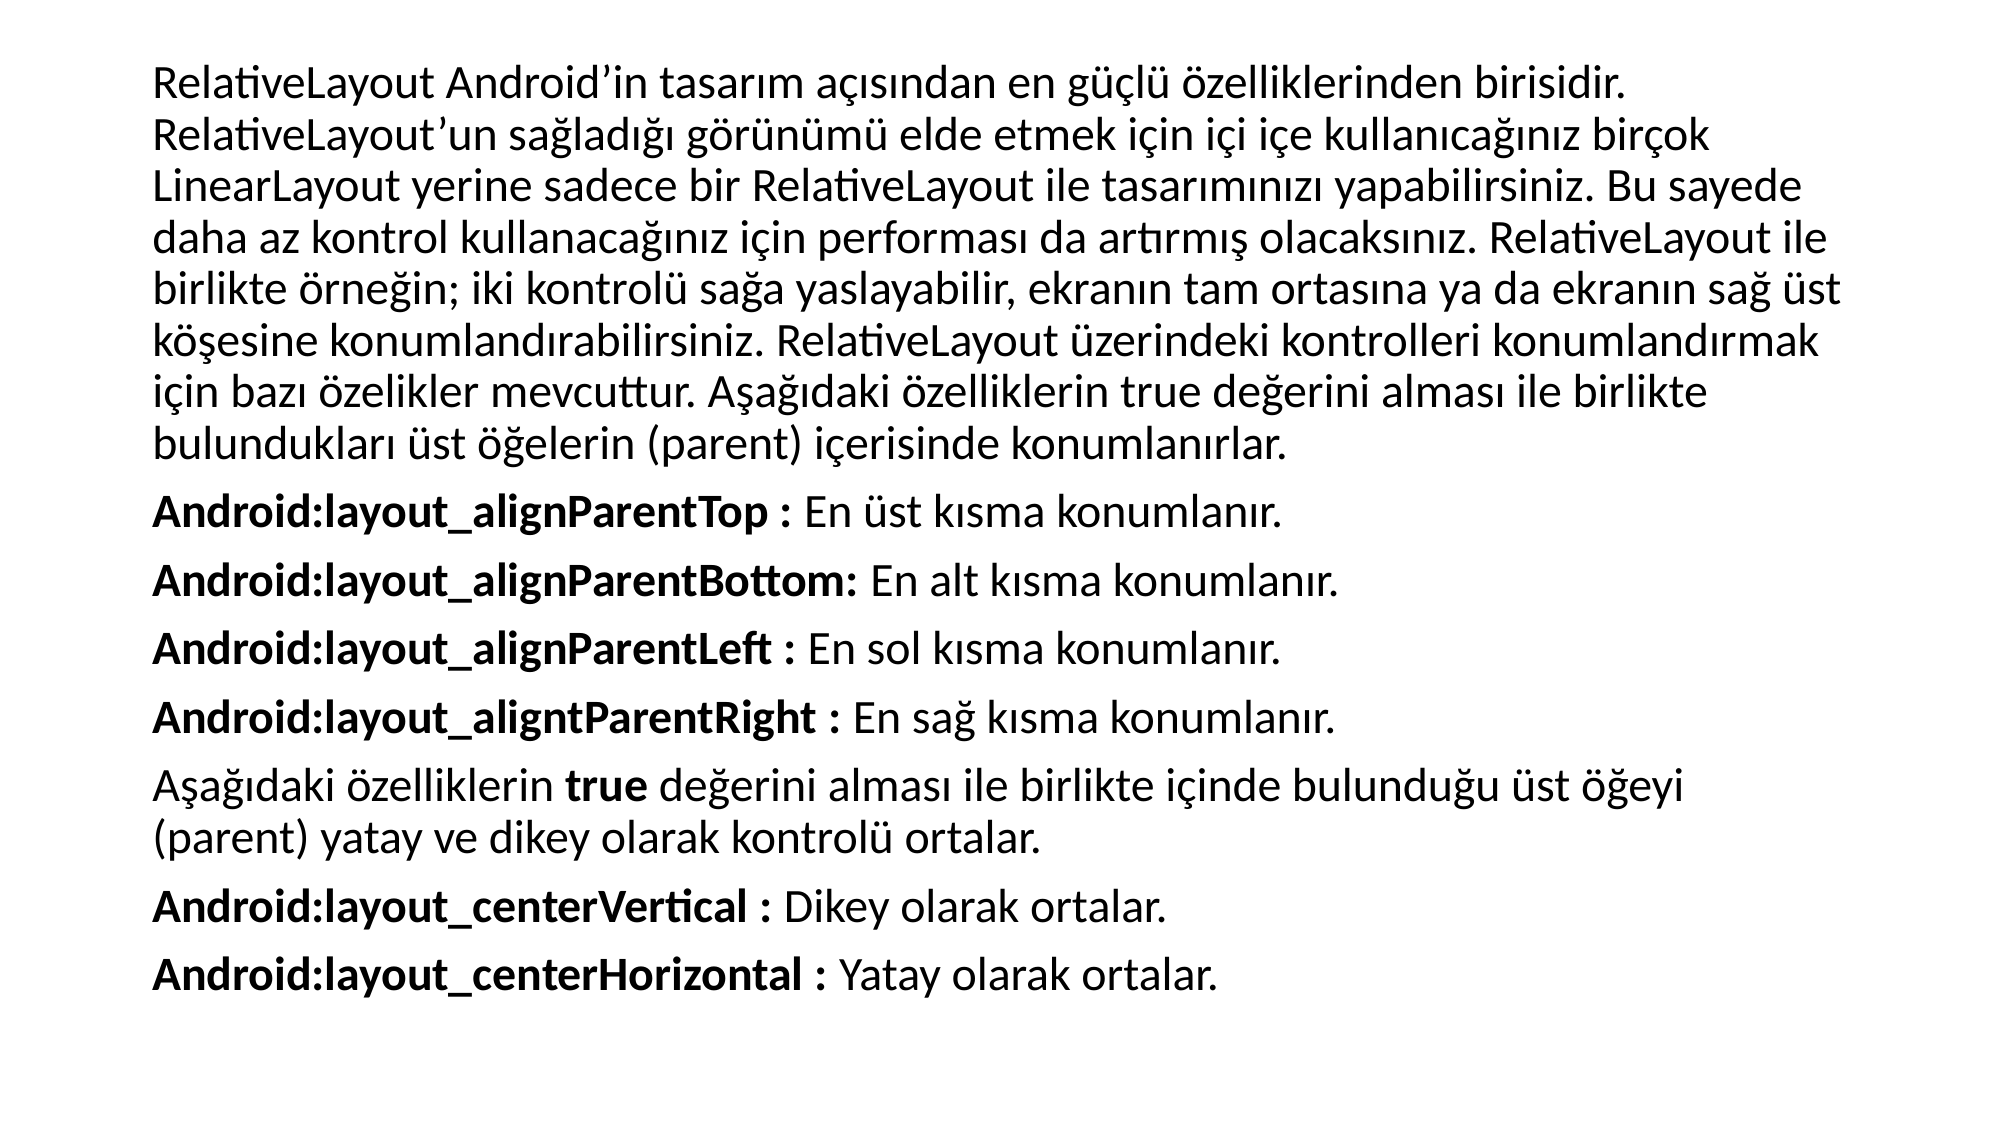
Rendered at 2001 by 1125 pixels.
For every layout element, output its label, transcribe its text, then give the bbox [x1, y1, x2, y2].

list RelativeLayout Android’in tasarım açısından en güçlü özelliklerinden birisidir. RelativeLayout’un sağladığı görünümü elde etmek için içi içe kullanıcağınız birçok LinearLayout yerine sadece bir RelativeLayout ile tasarımınızı yapabilirsiniz. Bu sayede daha az kontrol kullanacağınız için performası da artırmış olacaksınız. RelativeLayout ile birlikte örneğin; iki kontrolü sağa yaslayabilir, ekranın tam ortasına ya da ekranın sağ üst köşesine konumlandırabilirsiniz. RelativeLayout üzerindeki kontrolleri konumlandırmak için bazı özelikler mevcuttur. Aşağıdaki özelliklerin true değerini alması ile birlikte bulundukları üst öğelerin (parent) içerisinde konumlanırlar. Android:layout_alignParentTop : En üst kısma konumlanır. Android:layout_alignParentBottom: En alt kısma konumlanır. Android:layout_alignParentLeft : En sol kısma konumlanır. Android:layout_aligntParentRight : En sağ kısma konumlanır. Aşağıdaki özelliklerin true değerini alması ile birlikte içinde bulunduğu üst öğeyi (parent) yatay ve dikey olarak kontrolü ortalar. Android:layout_centerVertical : Dikey olarak ortalar. Android:layout_centerHorizontal : Yatay olarak ortalar. [137, 50, 1863, 1014]
